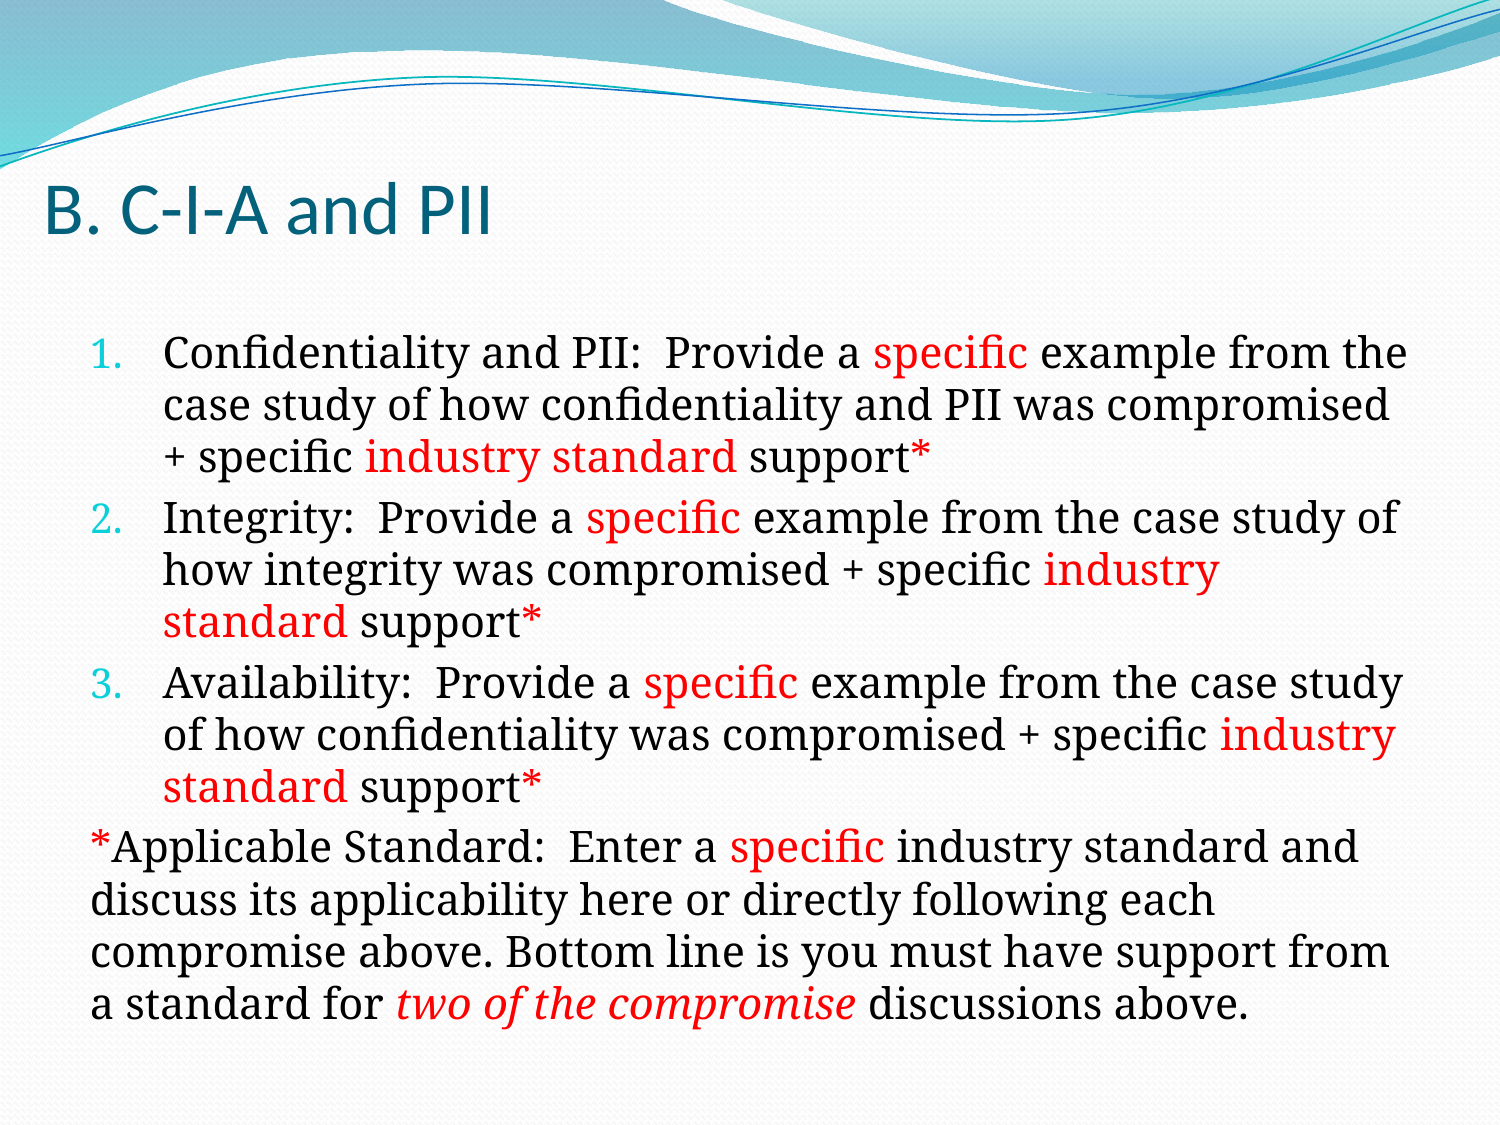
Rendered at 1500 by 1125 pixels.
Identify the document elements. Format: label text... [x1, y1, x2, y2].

title B. C-I-A and PII [43, 62, 1457, 250]
list Confidentiality and PII: Provide a specific example from the case study of how confidentiality and PII was compromised + specific industry standard support* Integrity: Provide a specific example from the case study of how integrity was compromised + specific industry standard support* Availability: Provide a specific example from the case study of how confidentiality was compromised + specific industry standard support* *Applicable Standard: Enter a specific industry standard and discuss its applicability here or directly following each compromise above. Bottom line is you must have support from a standard for two of the compromise discussions above. [75, 317, 1425, 1038]
